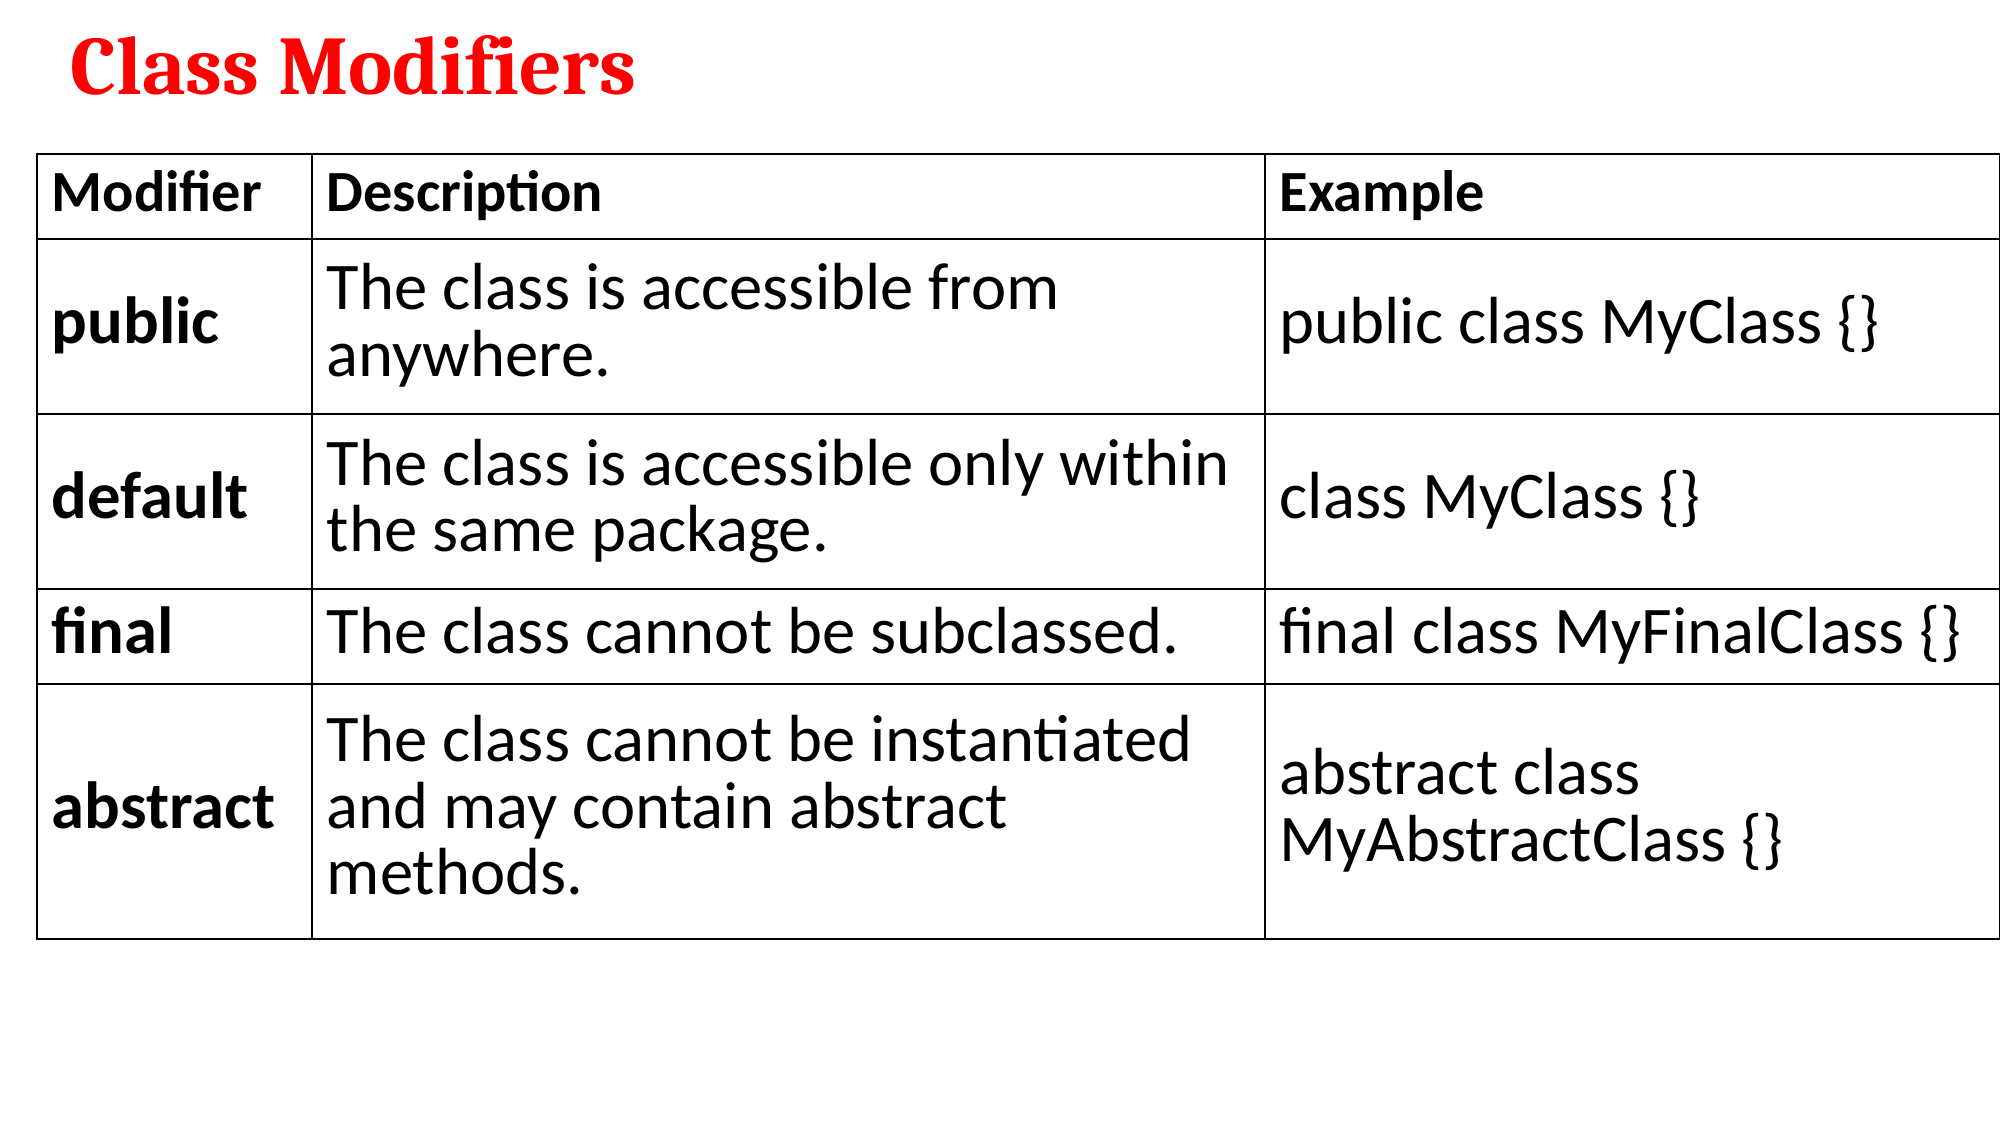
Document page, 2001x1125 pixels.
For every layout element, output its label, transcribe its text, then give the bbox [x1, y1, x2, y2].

table_cell abstract [38, 685, 311, 938]
table_cell public class MyClass {} [1266, 240, 1999, 413]
table_cell class MyClass {} [1266, 415, 1999, 588]
table_header Description [313, 155, 1264, 238]
table_cell The class cannot be instantiated and may contain abstract methods. [313, 685, 1264, 938]
text_box Class Modifiers [55, 3, 1055, 119]
table_cell default [38, 415, 311, 588]
table_cell final [38, 590, 311, 683]
table_cell final class MyFinalClass {} [1266, 590, 1999, 683]
table_header Example [1266, 155, 1999, 238]
table_cell The class is accessible only within the same package. [313, 415, 1264, 588]
table_cell The class is accessible from anywhere. [313, 240, 1264, 413]
table_cell abstract class MyAbstractClass {} [1266, 685, 1999, 938]
table_cell The class cannot be subclassed. [313, 590, 1264, 683]
table_header Modifier [38, 155, 311, 238]
table_cell public [38, 240, 311, 413]
